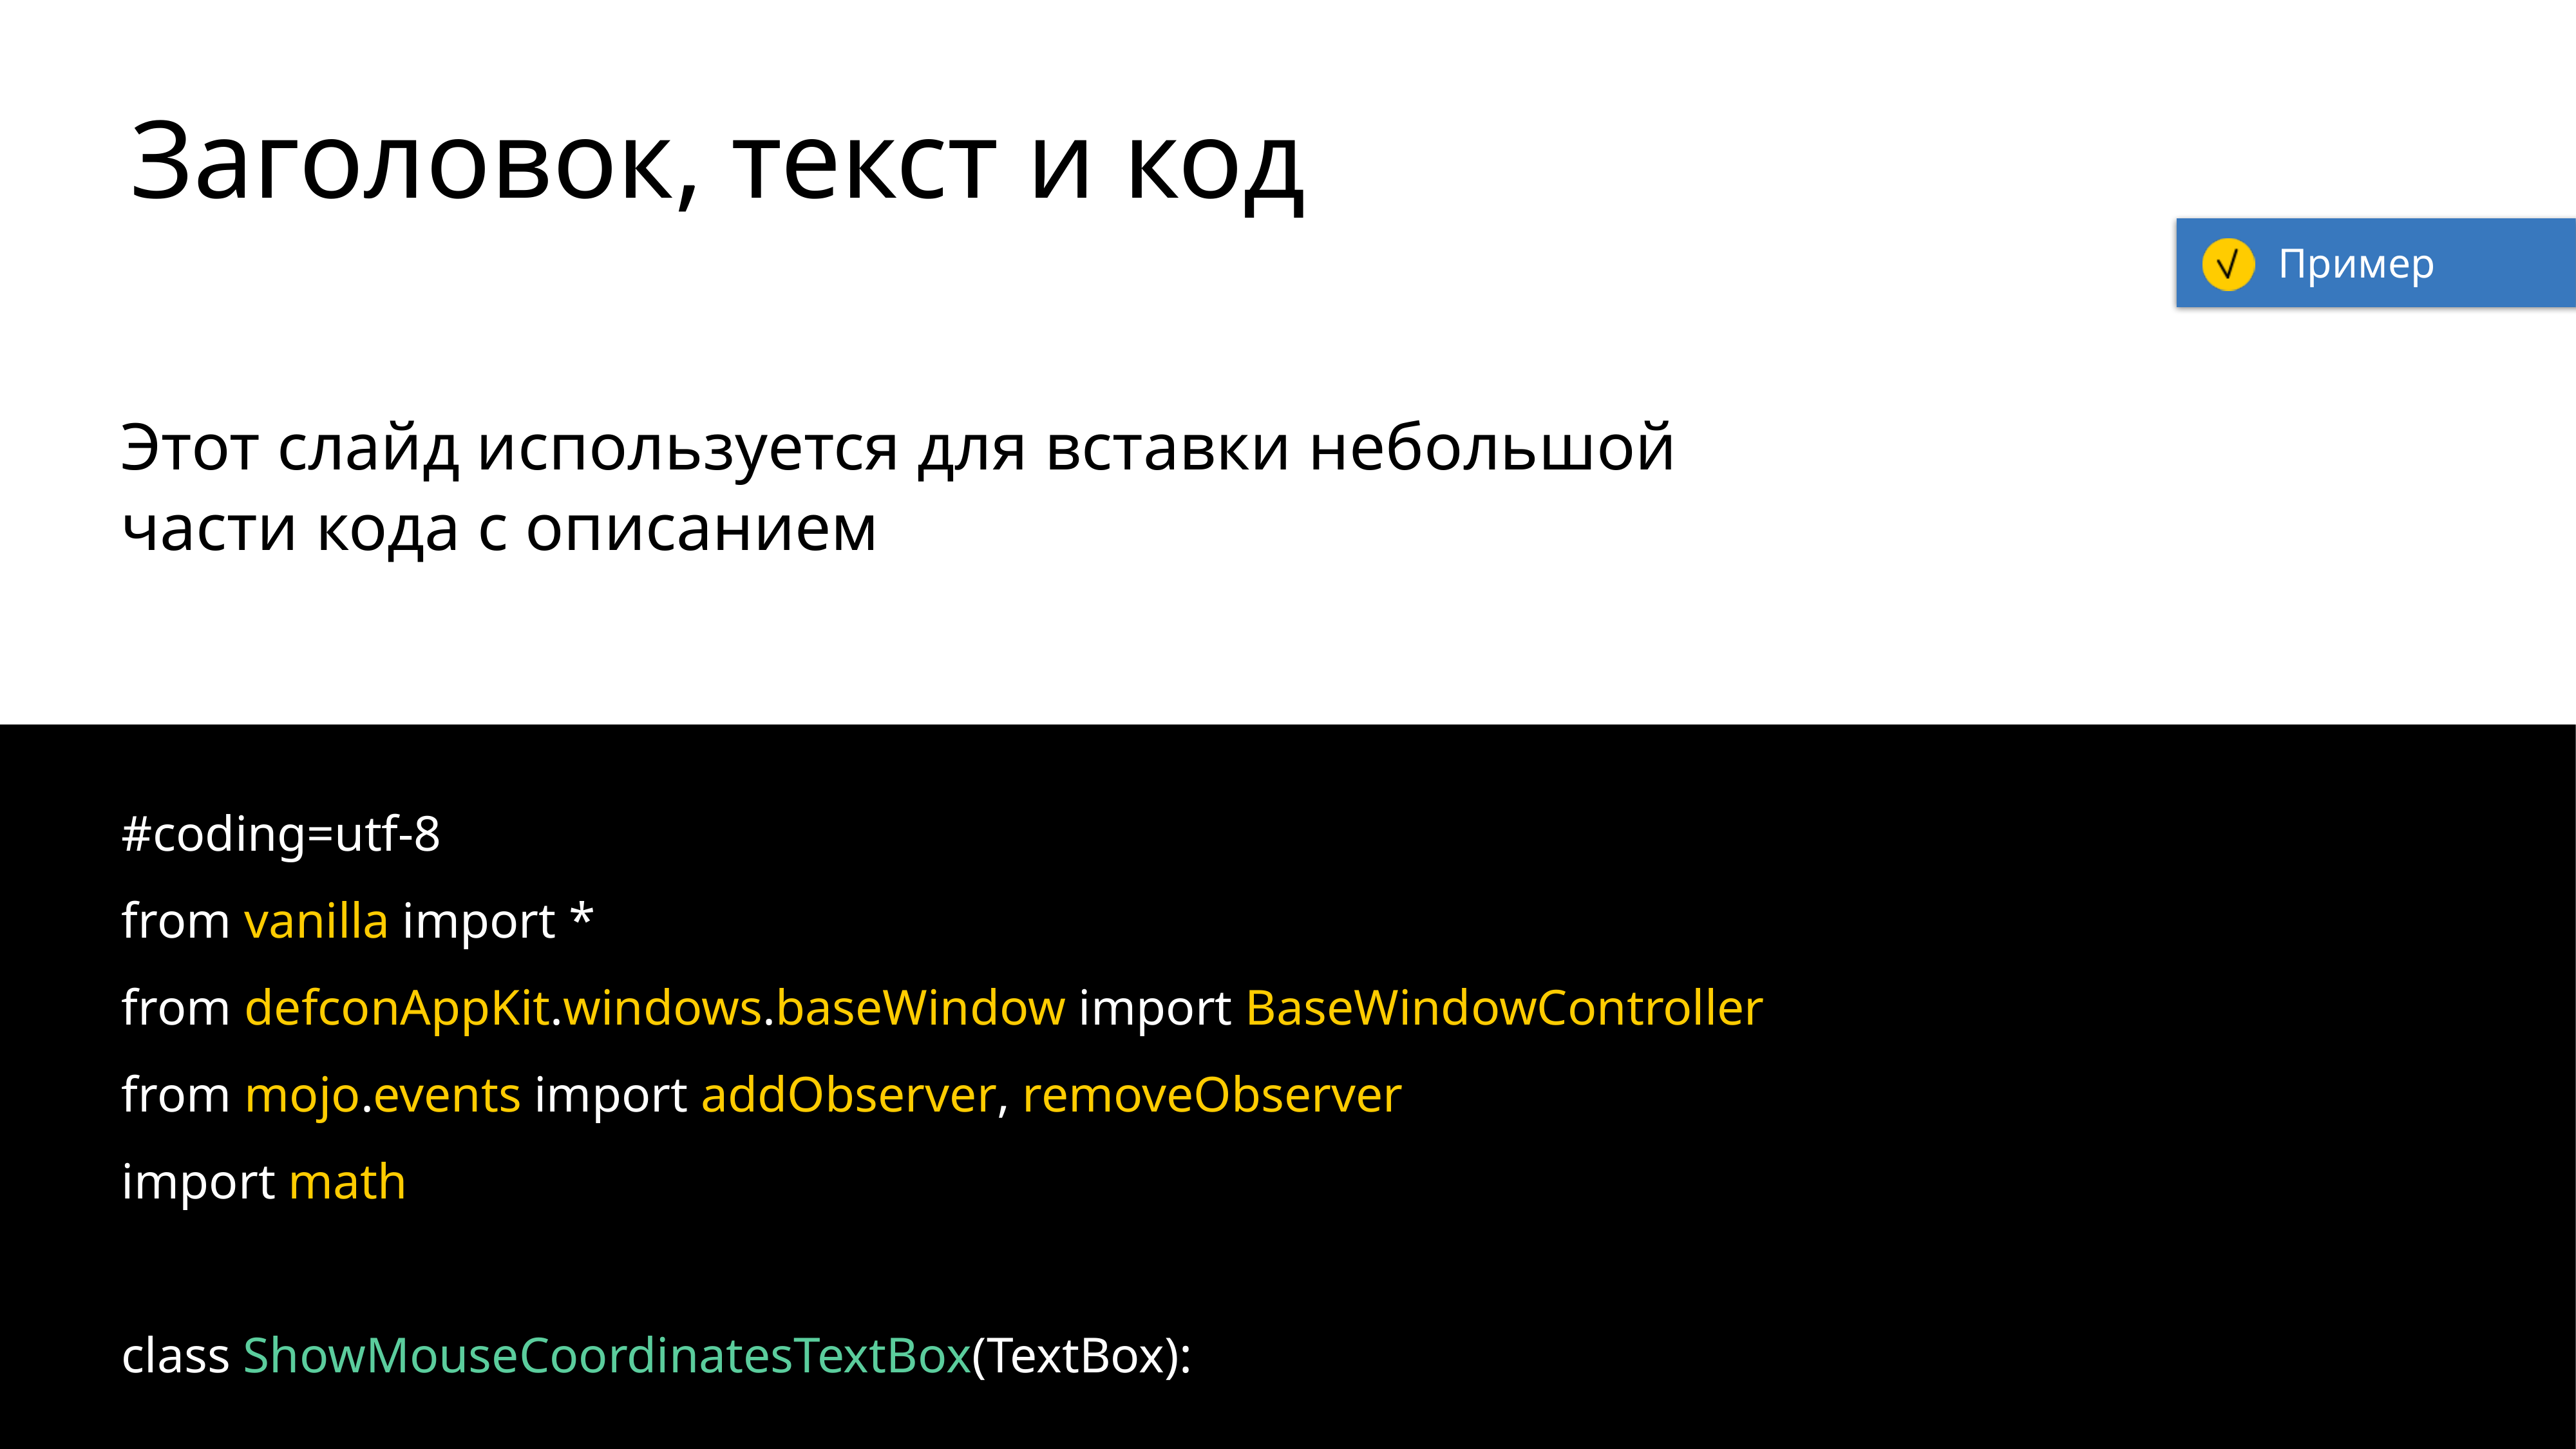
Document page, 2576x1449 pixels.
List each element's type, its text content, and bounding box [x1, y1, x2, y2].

title Заголовок, текст и код [120, 80, 2459, 240]
list Этот слайд используется для вставки небольшой части кода с описанием [120, 322, 2177, 644]
list #coding=utf-8 from vanilla import * from defconAppKit.windows.baseWindow import BaseWindowController from mojo.events import addObserver, removeObserver import math class ShowMouseCoordinatesTextBox(TextBox): [0, 724, 2576, 1449]
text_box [2176, 218, 2576, 378]
